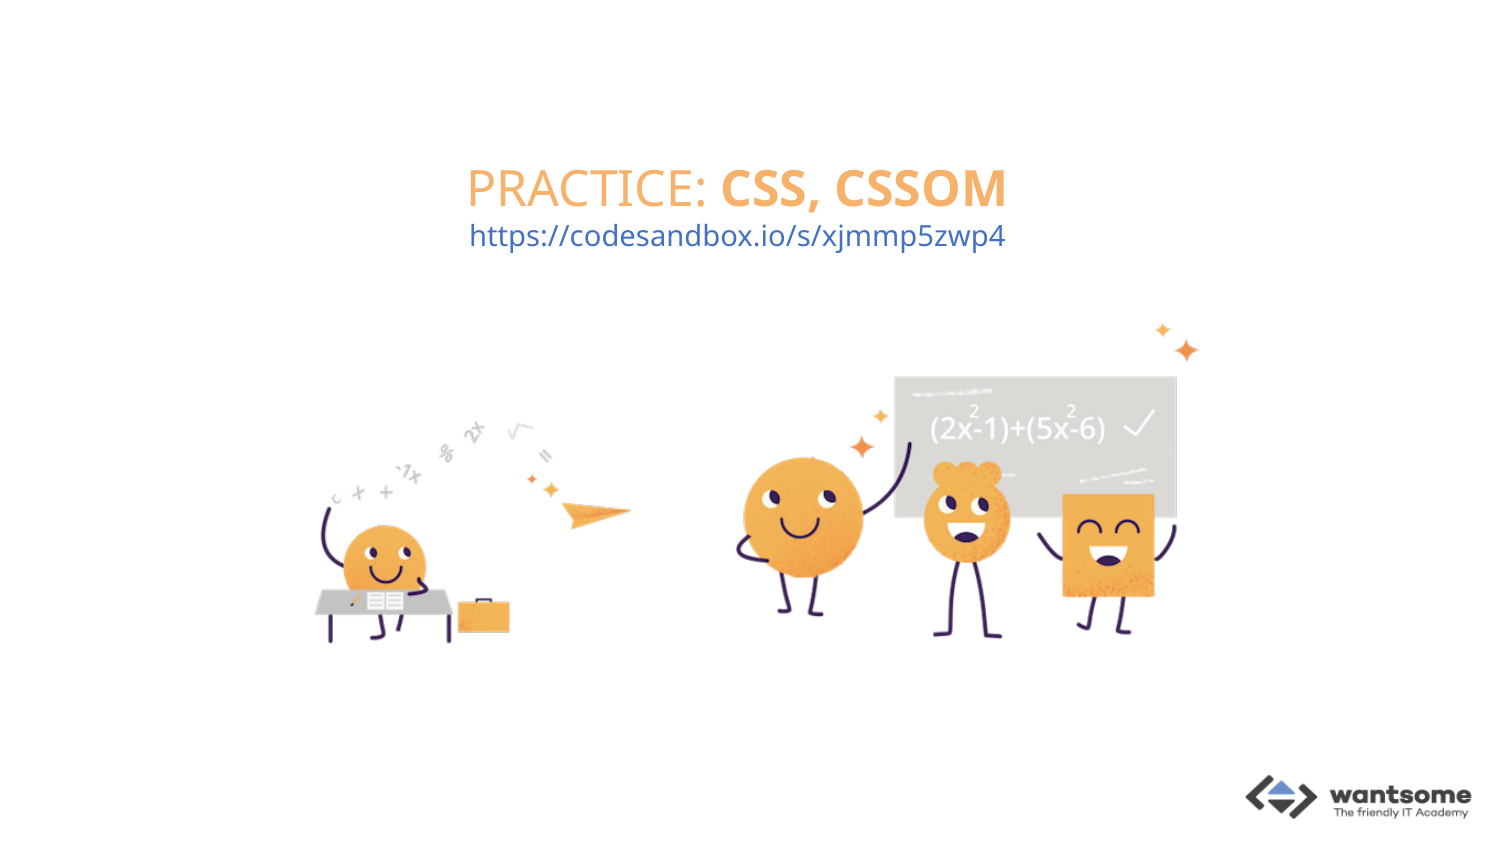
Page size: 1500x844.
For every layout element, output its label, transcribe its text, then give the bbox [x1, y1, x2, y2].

picture [1236, 767, 1485, 828]
picture [312, 322, 1203, 657]
text_box PRACTICE: CSS, CSSOM https://codesandbox.io/s/xjmmp5zwp4 [0, 141, 1488, 267]
